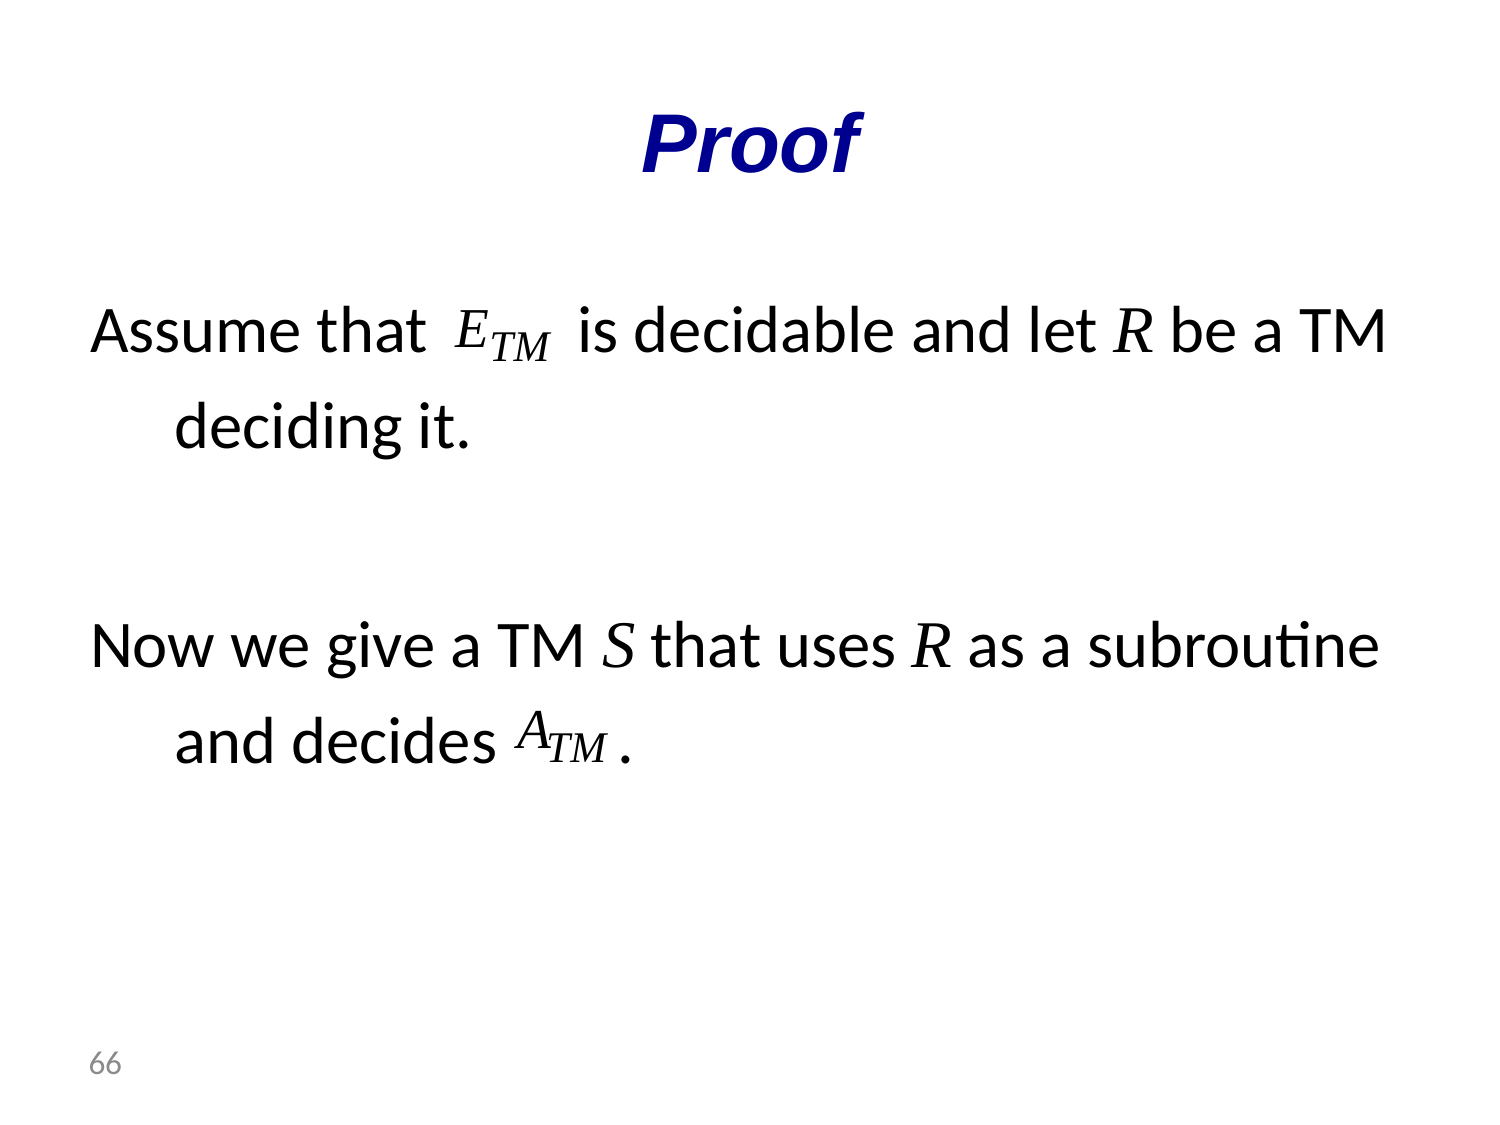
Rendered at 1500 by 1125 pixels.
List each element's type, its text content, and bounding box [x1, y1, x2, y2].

list Assume that is decidable and let R be a TM deciding it. Now we give a TM S that uses R as a subroutine and decides . [75, 262, 1425, 1005]
slide_number 66 [58, 1031, 409, 1092]
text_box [442, 290, 572, 379]
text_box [501, 692, 626, 781]
title Proof [75, 45, 1425, 233]
